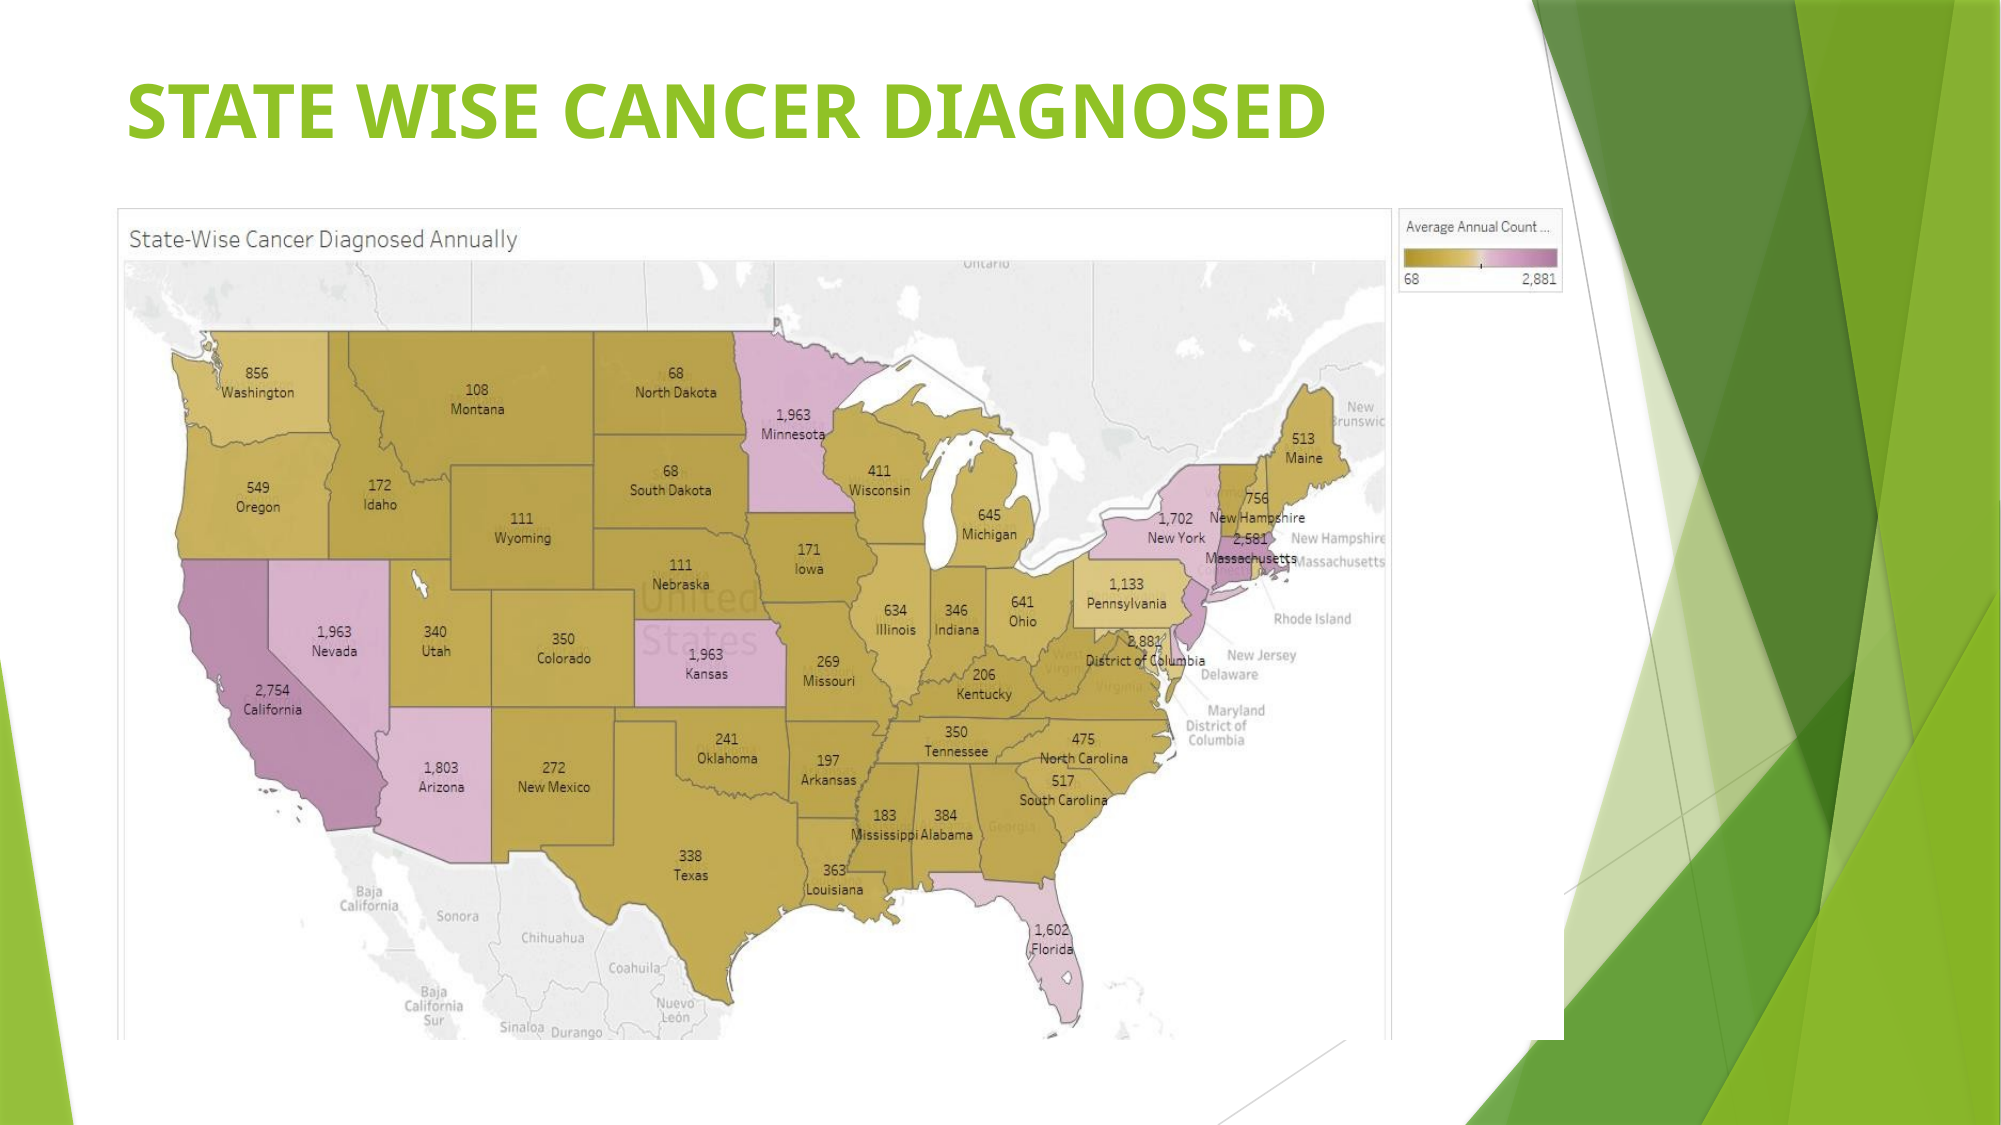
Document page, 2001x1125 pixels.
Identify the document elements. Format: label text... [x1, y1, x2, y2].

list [110, 207, 1564, 1040]
title STATE WISE CANCER DIAGNOSED [111, 55, 1522, 207]
